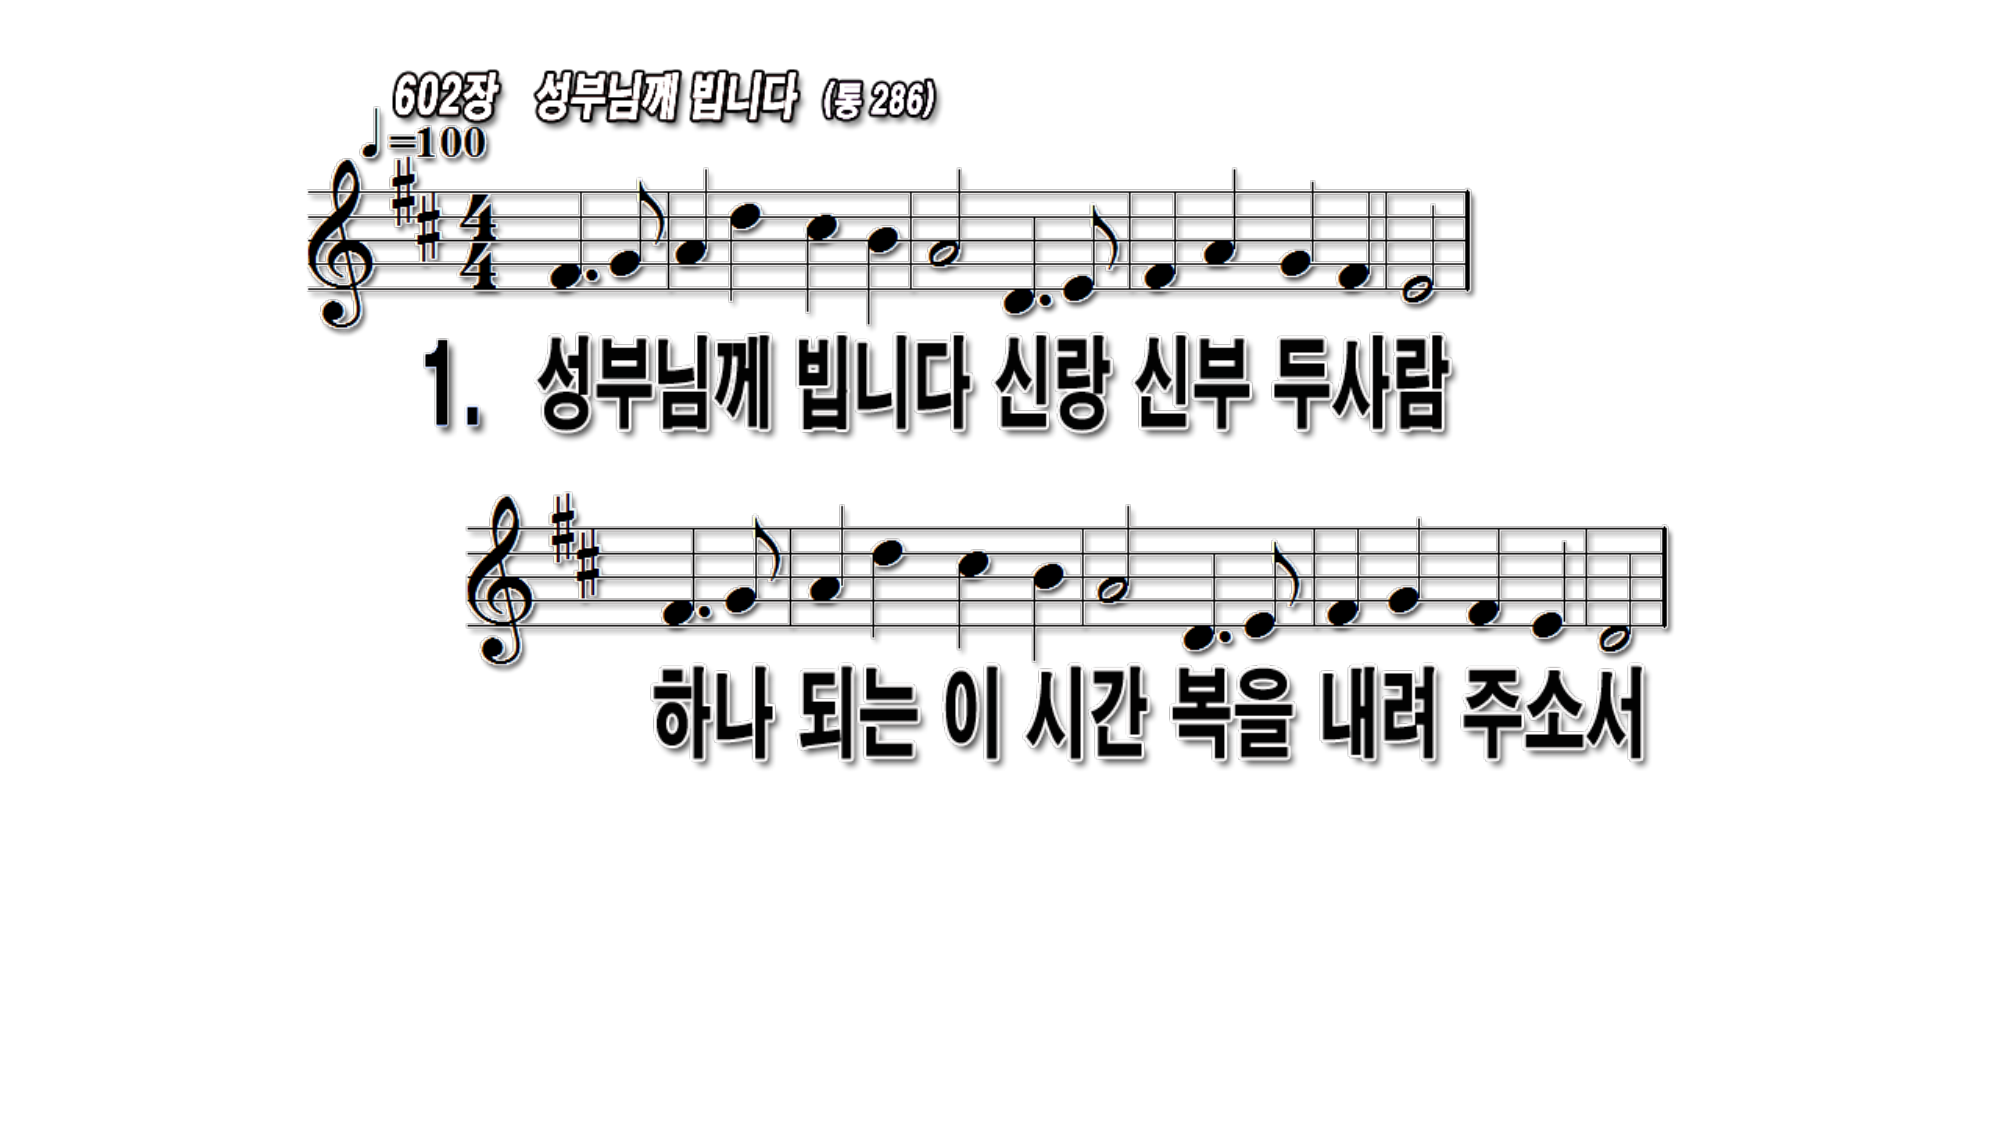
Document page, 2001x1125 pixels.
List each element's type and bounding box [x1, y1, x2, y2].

picture [249, 0, 1750, 835]
